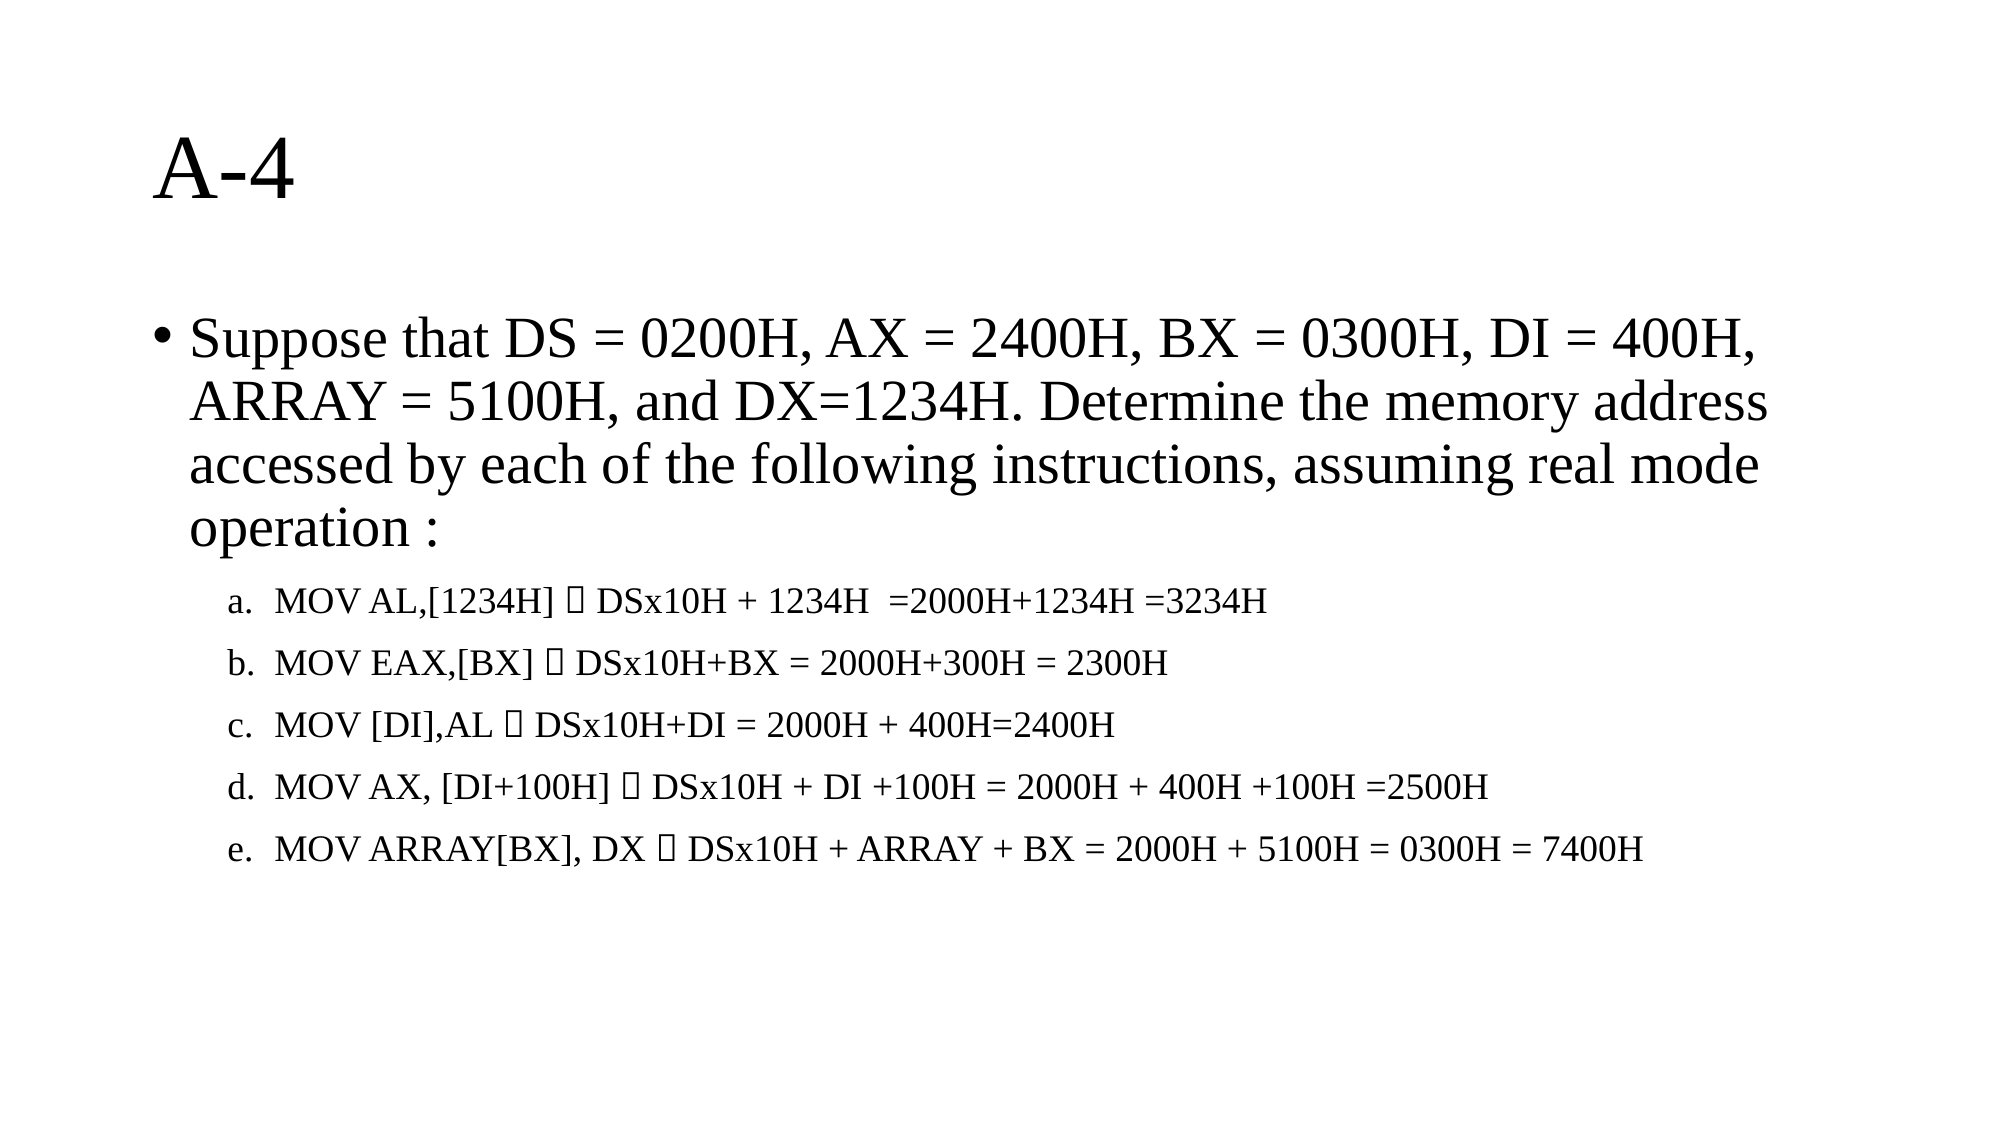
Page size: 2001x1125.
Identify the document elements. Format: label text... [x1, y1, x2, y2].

title A-4 [137, 59, 1863, 278]
list Suppose that DS = 0200H, AX = 2400H, BX = 0300H, DI = 400H, ARRAY = 5100H, and DX=1234H. Determine the memory address accessed by each of the following instructions, assuming real mode operation : MOV AL,[1234H]  DSx10H + 1234H =2000H+1234H =3234H MOV EAX,[BX]  DSx10H+BX = 2000H+300H = 2300H MOV [DI],AL  DSx10H+DI = 2000H + 400H=2400H MOV AX, [DI+100H]  DSx10H + DI +100H = 2000H + 400H +100H =2500H MOV ARRAY[BX], DX  DSx10H + ARRAY + BX = 2000H + 5100H = 0300H = 7400H [137, 299, 1863, 1014]
